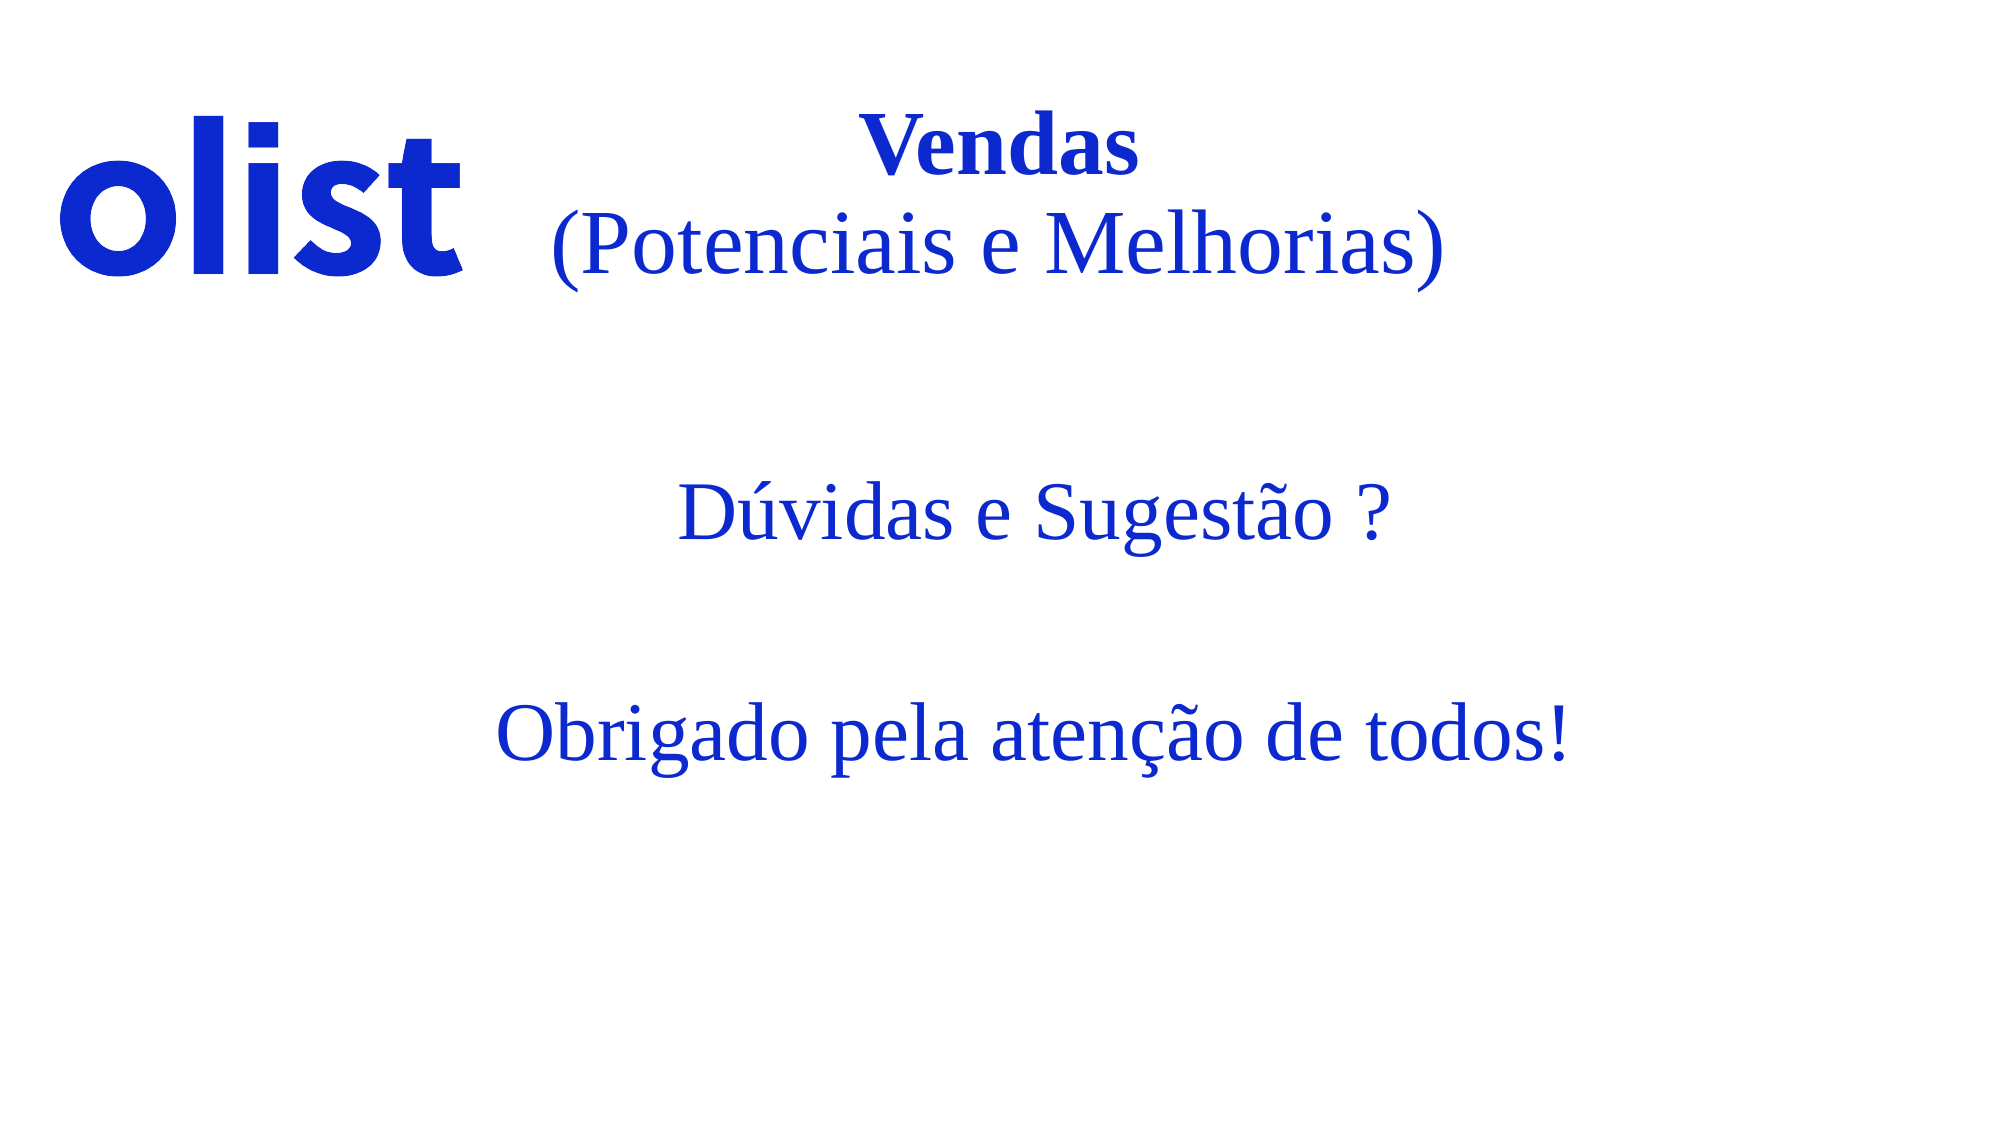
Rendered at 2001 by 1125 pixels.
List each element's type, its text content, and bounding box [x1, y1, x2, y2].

list Dúvidas e Sugestão ? Obrigado pela atenção de todos! [172, 459, 1898, 842]
picture [60, 115, 463, 277]
text_box Vendas (Potenciais e Melhorias) [533, 68, 1465, 320]
